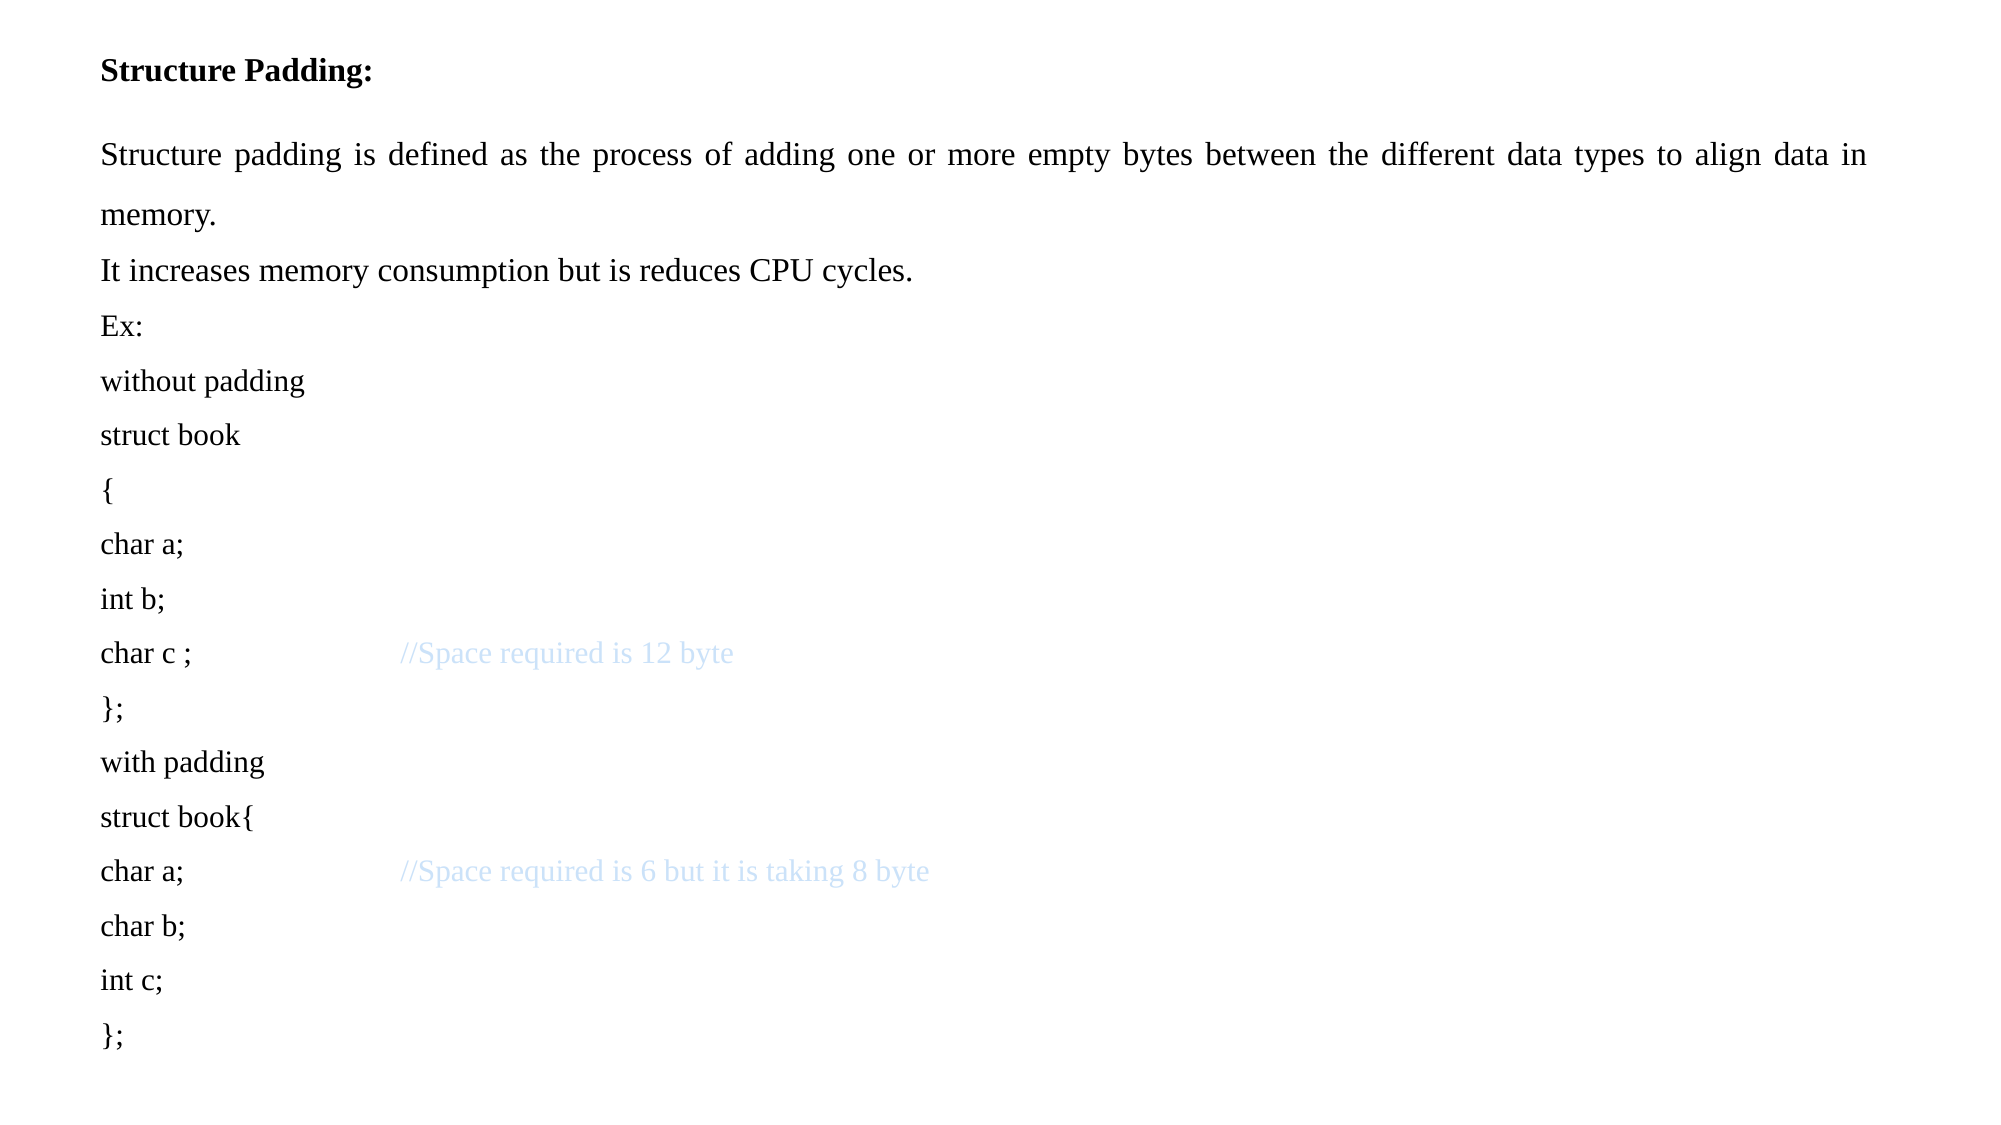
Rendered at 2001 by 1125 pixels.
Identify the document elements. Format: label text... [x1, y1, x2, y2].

text_box Structure Padding: [85, 40, 401, 96]
text_box Structure padding is defined as the process of adding one or more empty bytes between the different data types to align data in memory. It increases memory consumption but is reduces CPU cycles. Ex: without padding struct book { char a; int b; char c ; //Space required is 12 byte }; with padding struct book{ char a; //Space required is 6 but it is taking 8 byte char b; int c; }; [85, 105, 1886, 1084]
